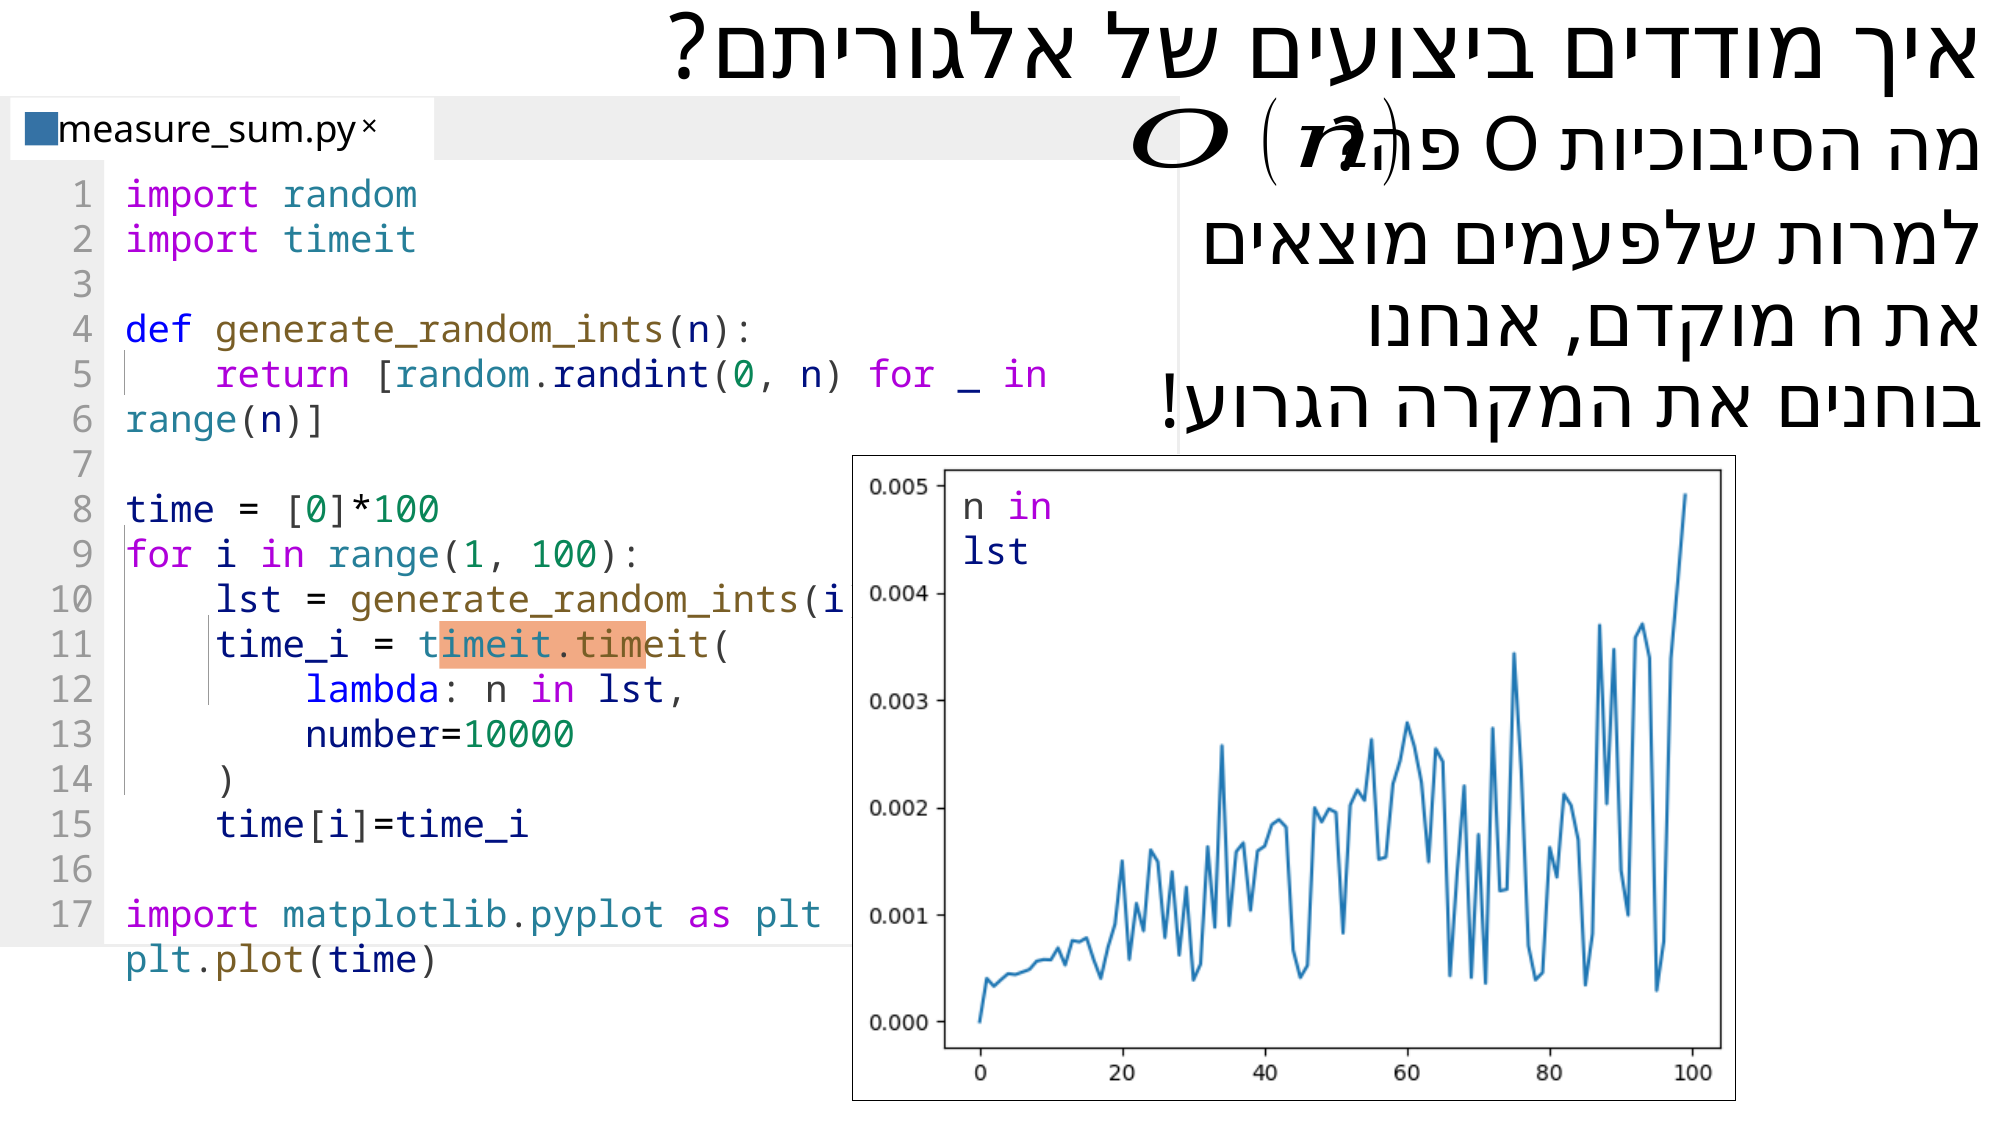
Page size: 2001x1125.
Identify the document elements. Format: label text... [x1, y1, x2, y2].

text_box למרות שלפעמים מוצאים את n מוקדם, אנחנו בוחנים את המקרה הגרוע! [1180, 193, 2000, 451]
list איך מודדים ביצועים של אלגוריתם? [597, 0, 2000, 97]
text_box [852, 454, 1736, 1101]
list מה הסיבוכיות O פה? [1180, 97, 2000, 193]
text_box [0, 97, 1180, 960]
